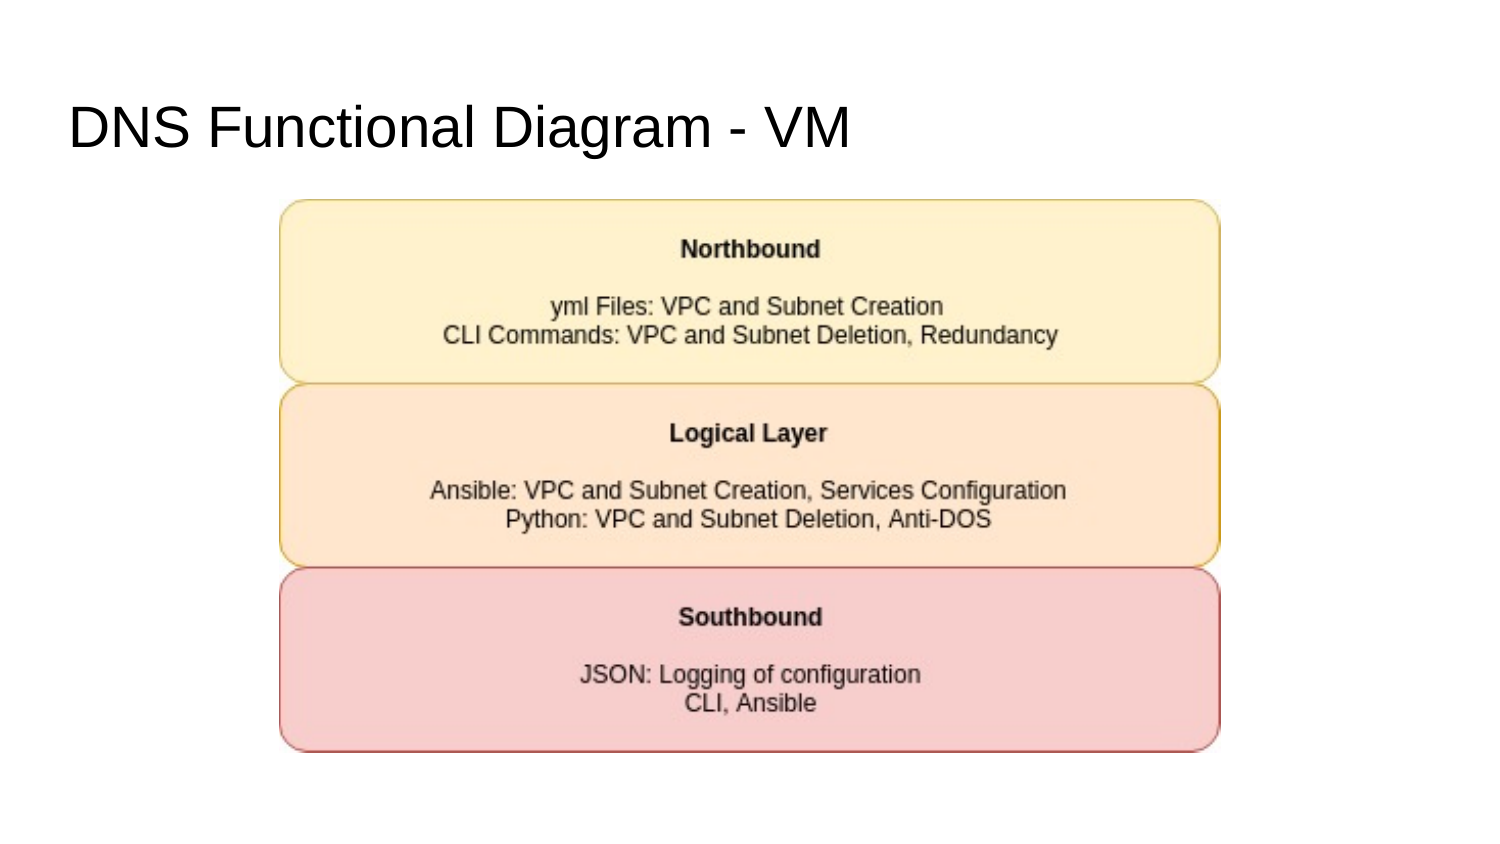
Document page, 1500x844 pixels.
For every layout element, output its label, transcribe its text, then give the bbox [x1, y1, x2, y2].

picture [279, 199, 1221, 754]
text_box DNS Functional Diagram - VM [53, 44, 994, 204]
